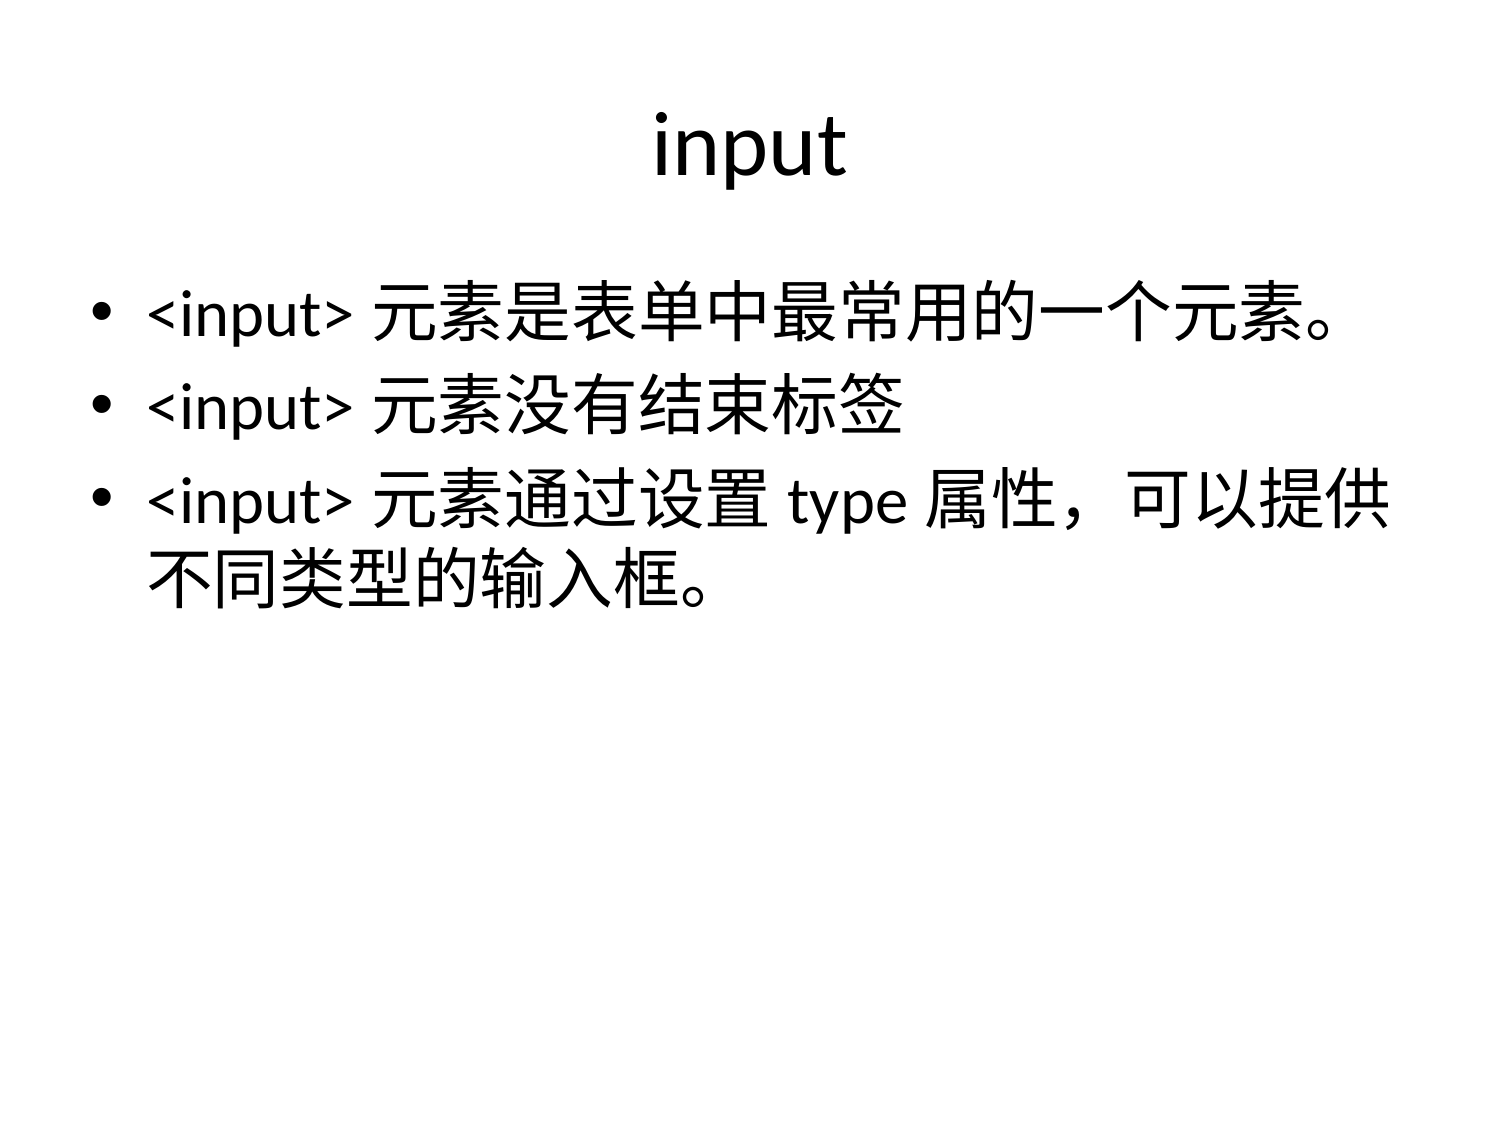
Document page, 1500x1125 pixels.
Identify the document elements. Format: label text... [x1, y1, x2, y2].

title input [75, 45, 1425, 233]
list <input>元素是表单中最常用的一个元素。 <input>元素没有结束标签 <input>元素通过设置type属性，可以提供不同类型的输入框。 [75, 262, 1425, 1005]
